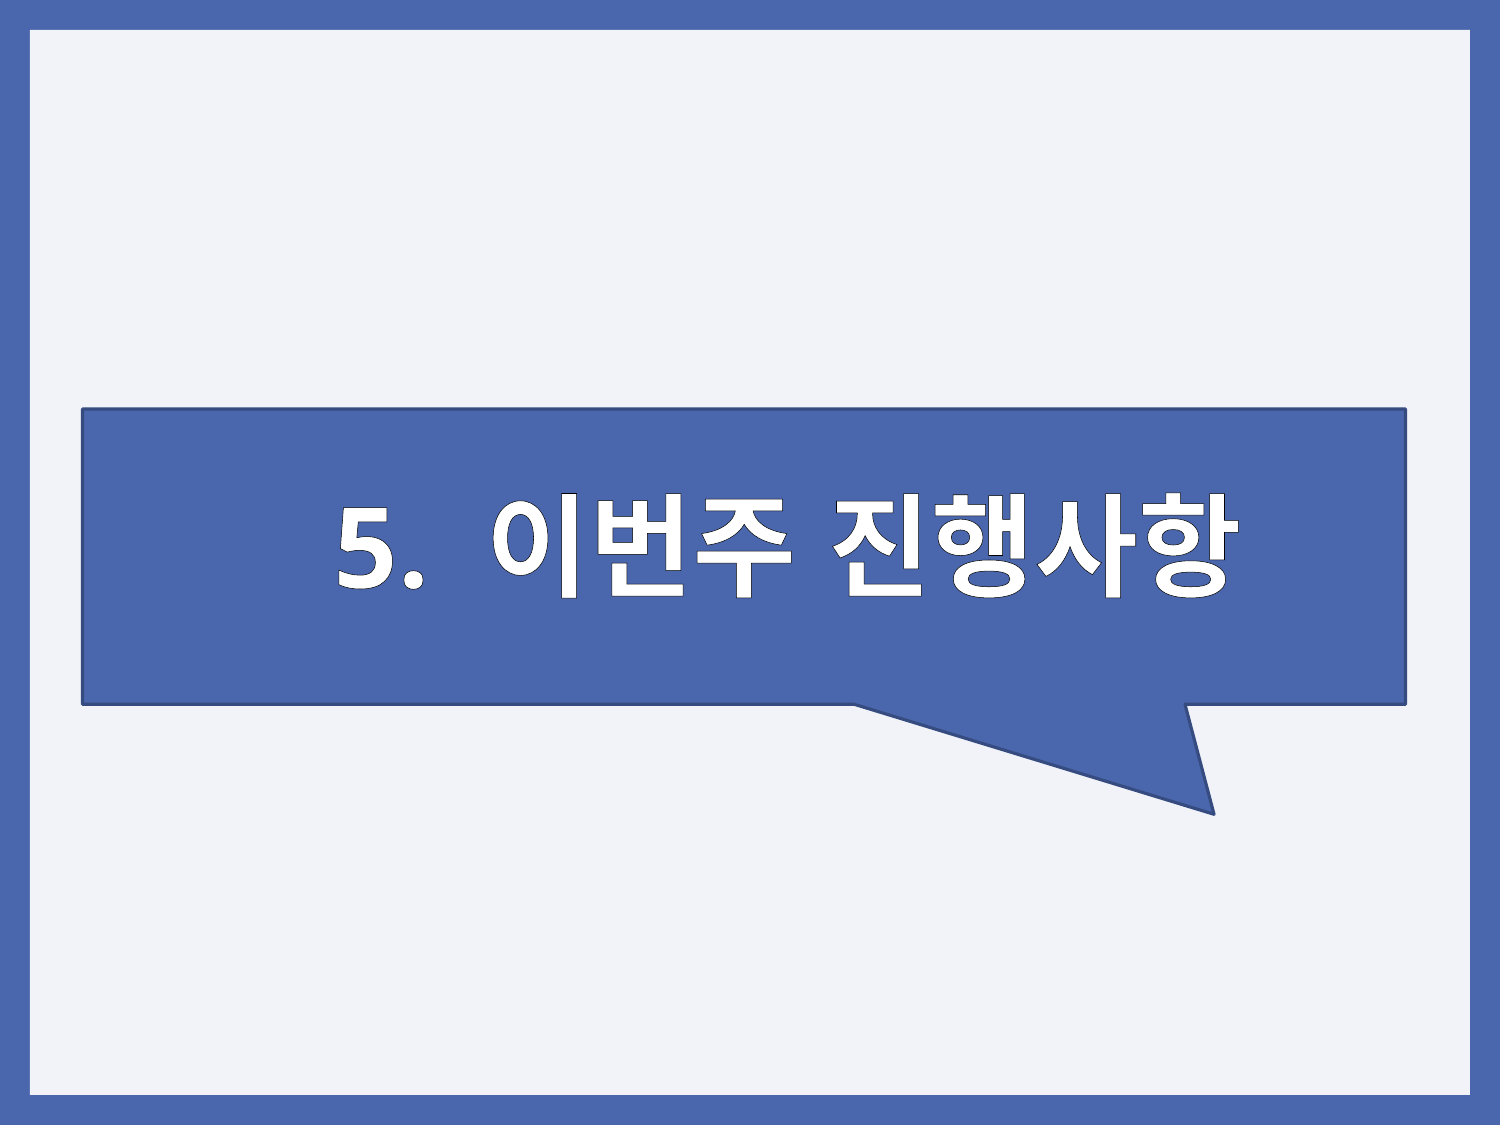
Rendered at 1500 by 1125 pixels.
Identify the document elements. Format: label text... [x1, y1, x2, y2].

text_box [80, 407, 1408, 816]
text_box 5. 이번주 진행사항 [289, 467, 1282, 618]
